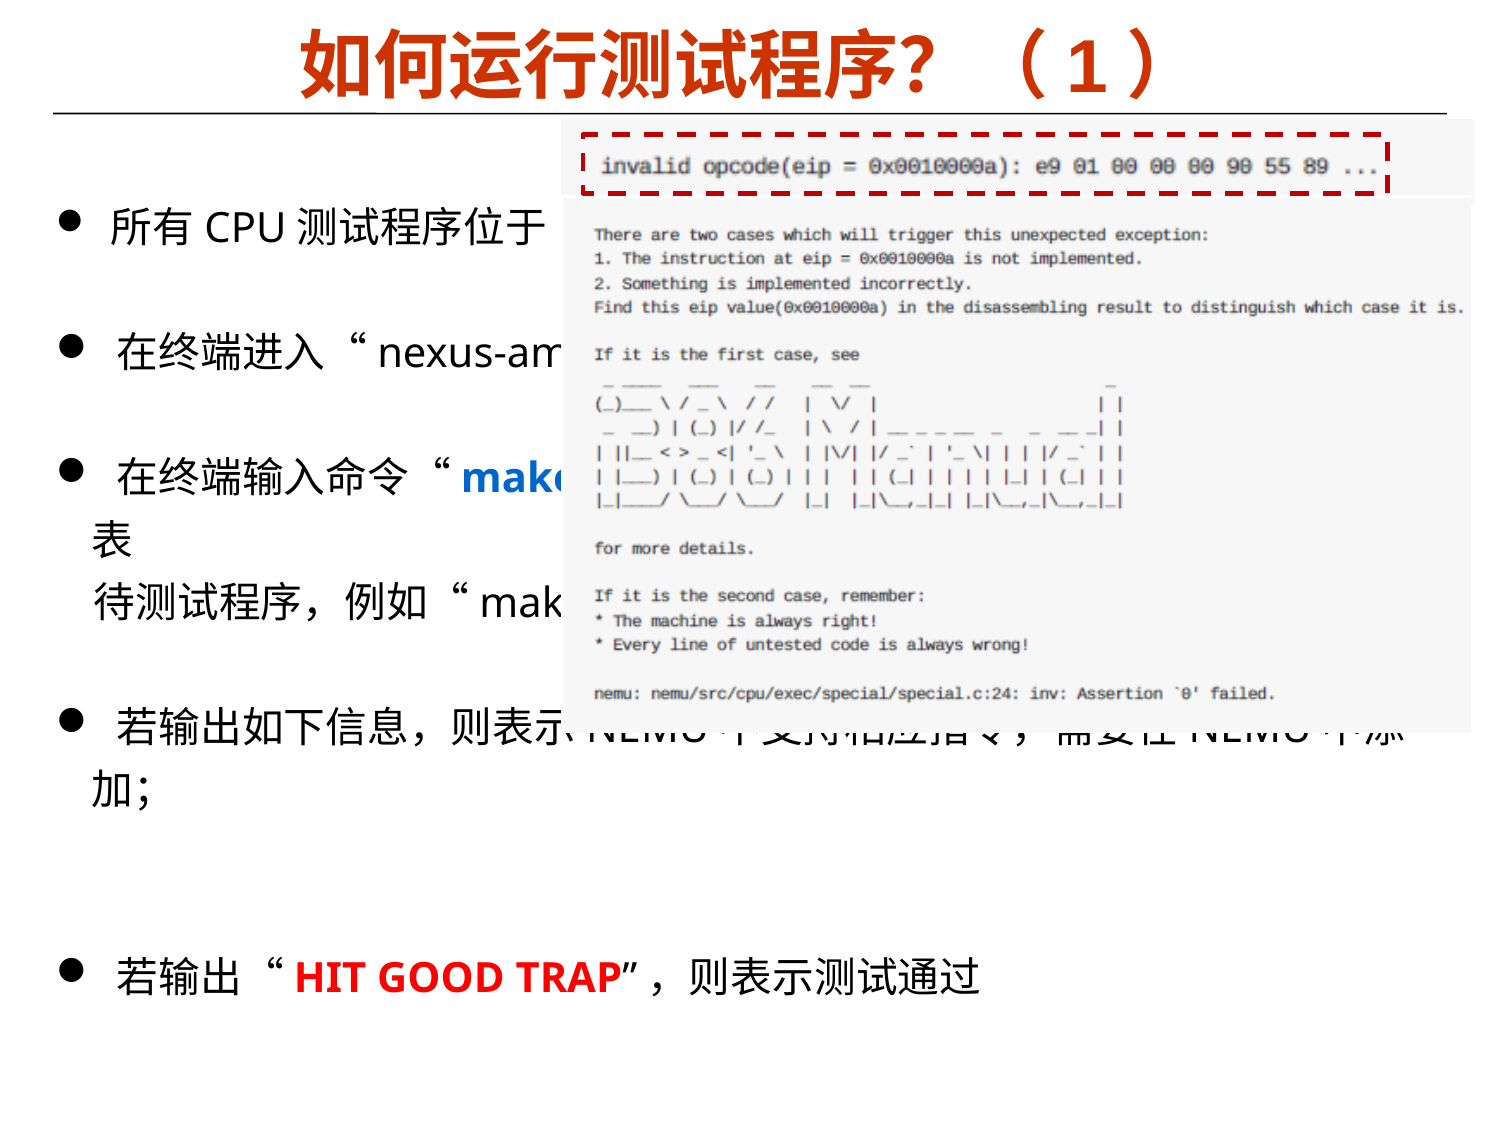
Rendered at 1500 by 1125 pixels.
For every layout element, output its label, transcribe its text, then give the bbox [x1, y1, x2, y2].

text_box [560, 119, 1474, 733]
text_box 所有CPU测试程序位于“nexus-am/tests/cputest/tests”路径下； 在终端进入“nexus-am/tests/cputest/”路径 在终端输入命令“make ARCH=x86-nemu ALL=xxx run”，xxx代表 待测试程序，例如“make ARCH=x86-nemu ALL=dummy run” 若输出如下信息，则表示NEMU不支持相应指令，需要在NEMU中添加； 若输出“HIT GOOD TRAP”，则表示测试通过 [41, 181, 1452, 1071]
title 如何运行测试程序？（1） [74, 15, 1426, 109]
